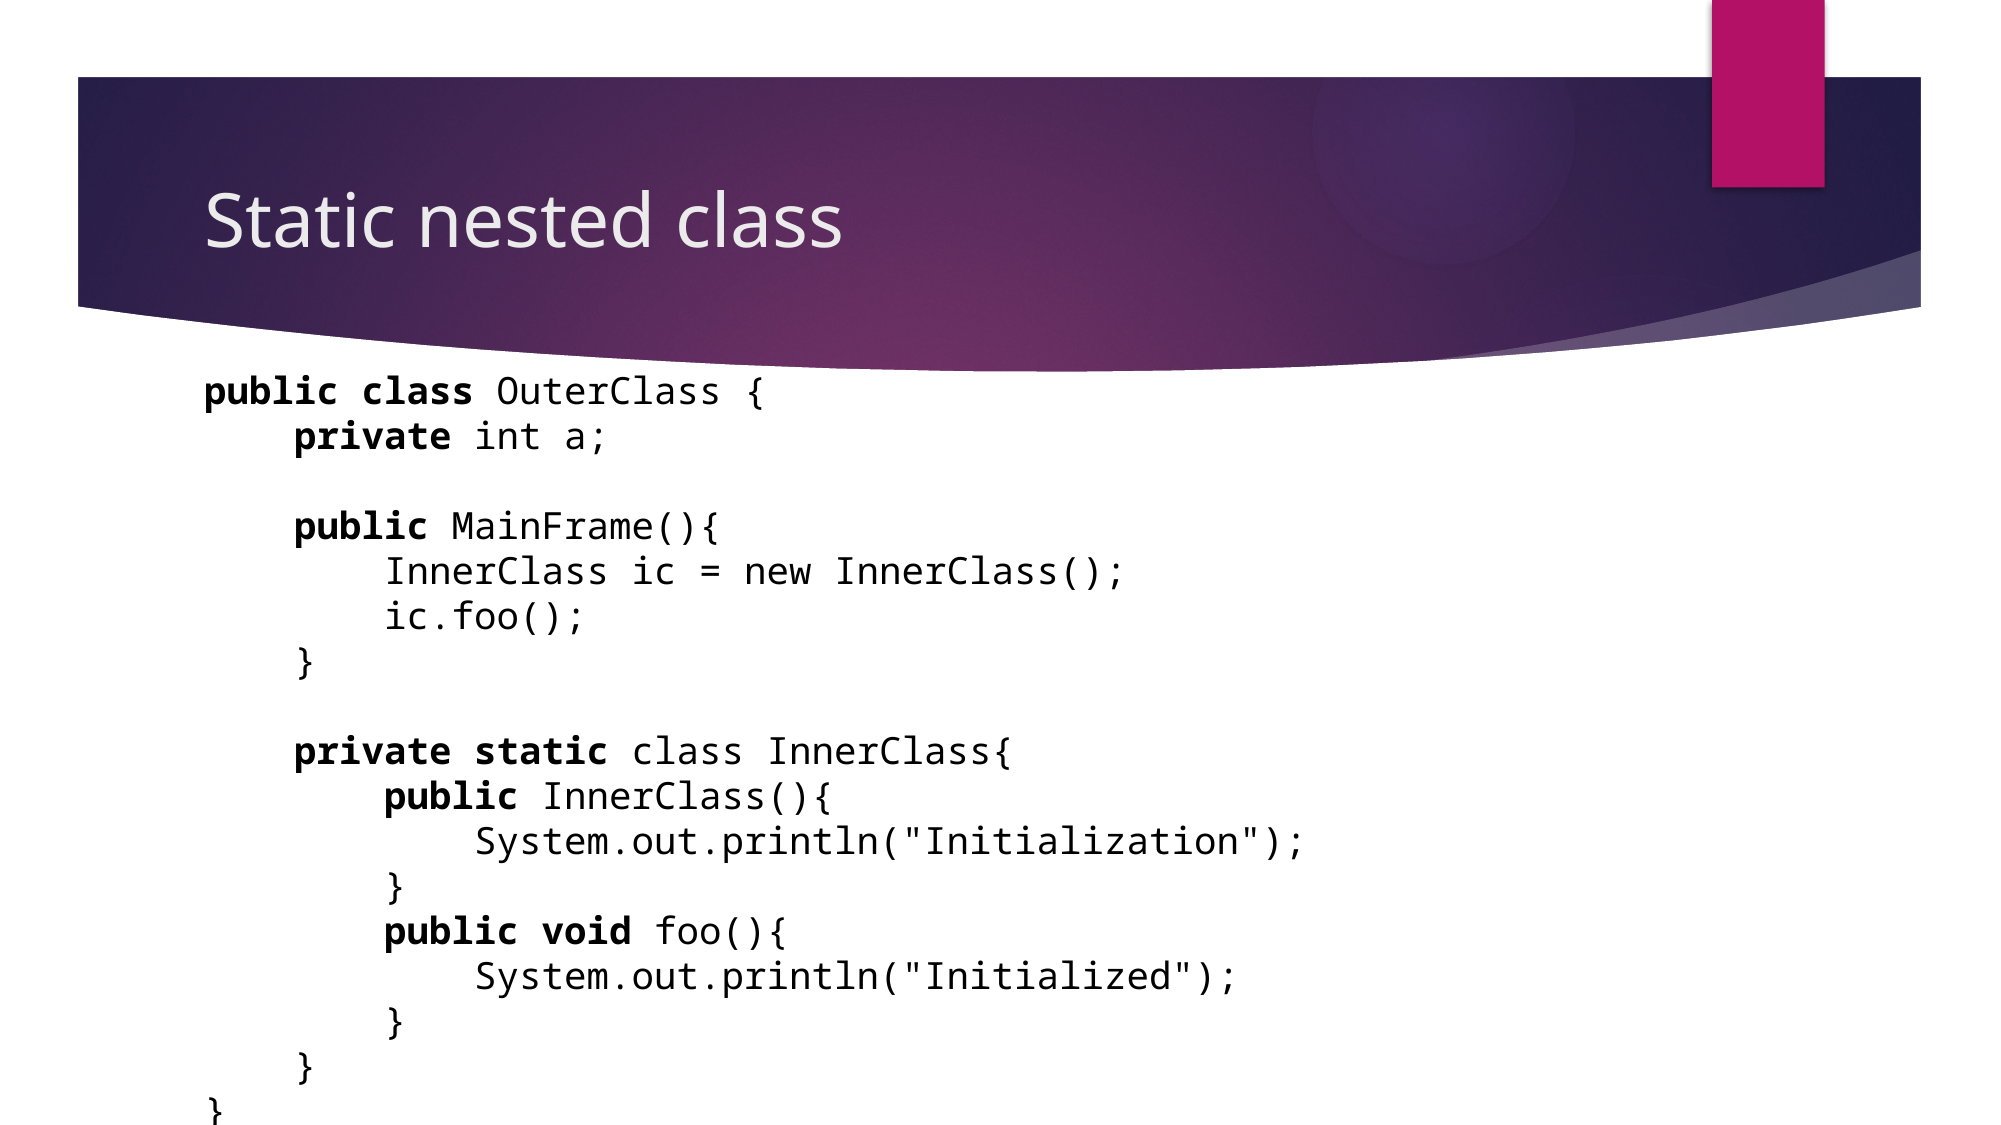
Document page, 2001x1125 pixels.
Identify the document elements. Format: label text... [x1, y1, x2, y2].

title Static nested class [189, 159, 1627, 276]
text_box public class OuterClass { private int a; public MainFrame(){ InnerClass ic = new InnerClass(); ic.foo(); } private static class InnerClass{ public InnerClass(){ System.out.println("Initialization"); } public void foo(){ System.out.println("Initialized"); } } } [189, 359, 1705, 1125]
